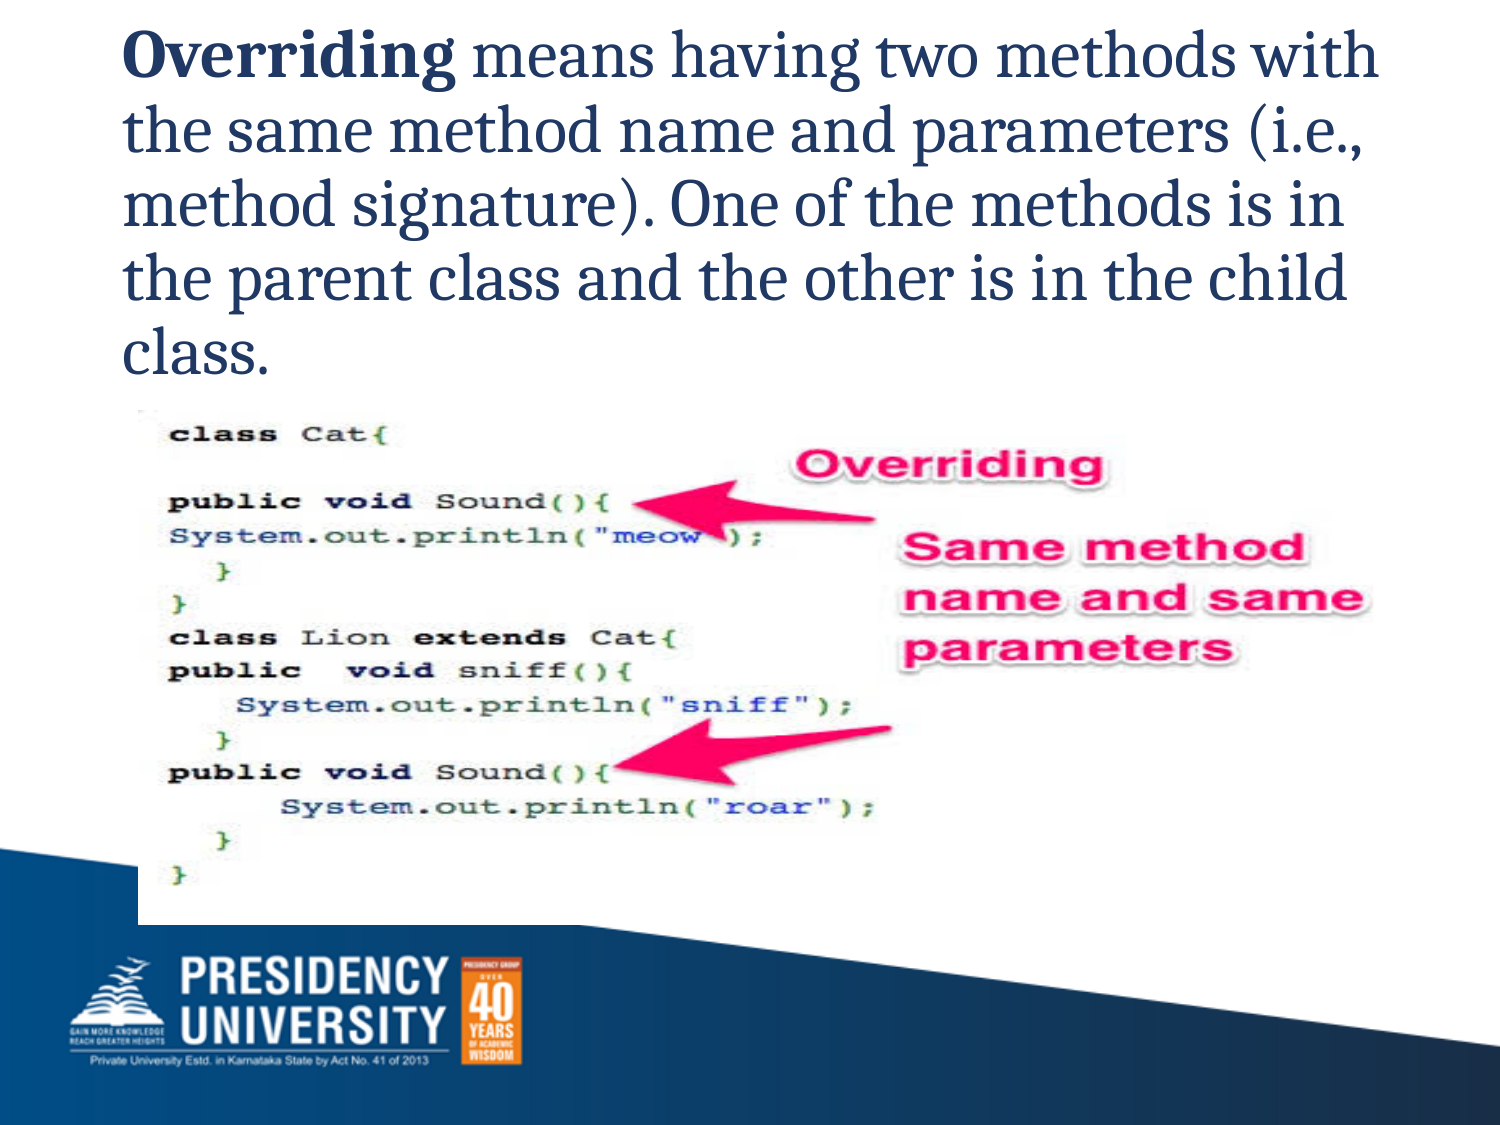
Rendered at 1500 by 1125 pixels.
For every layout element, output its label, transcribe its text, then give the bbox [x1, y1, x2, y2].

title Overriding means having two methods with the same method name and parameters (i.e., method signature). One of the methods is in the parent class and the other is in the child class. [107, 104, 1402, 386]
picture [0, 410, 1500, 1125]
